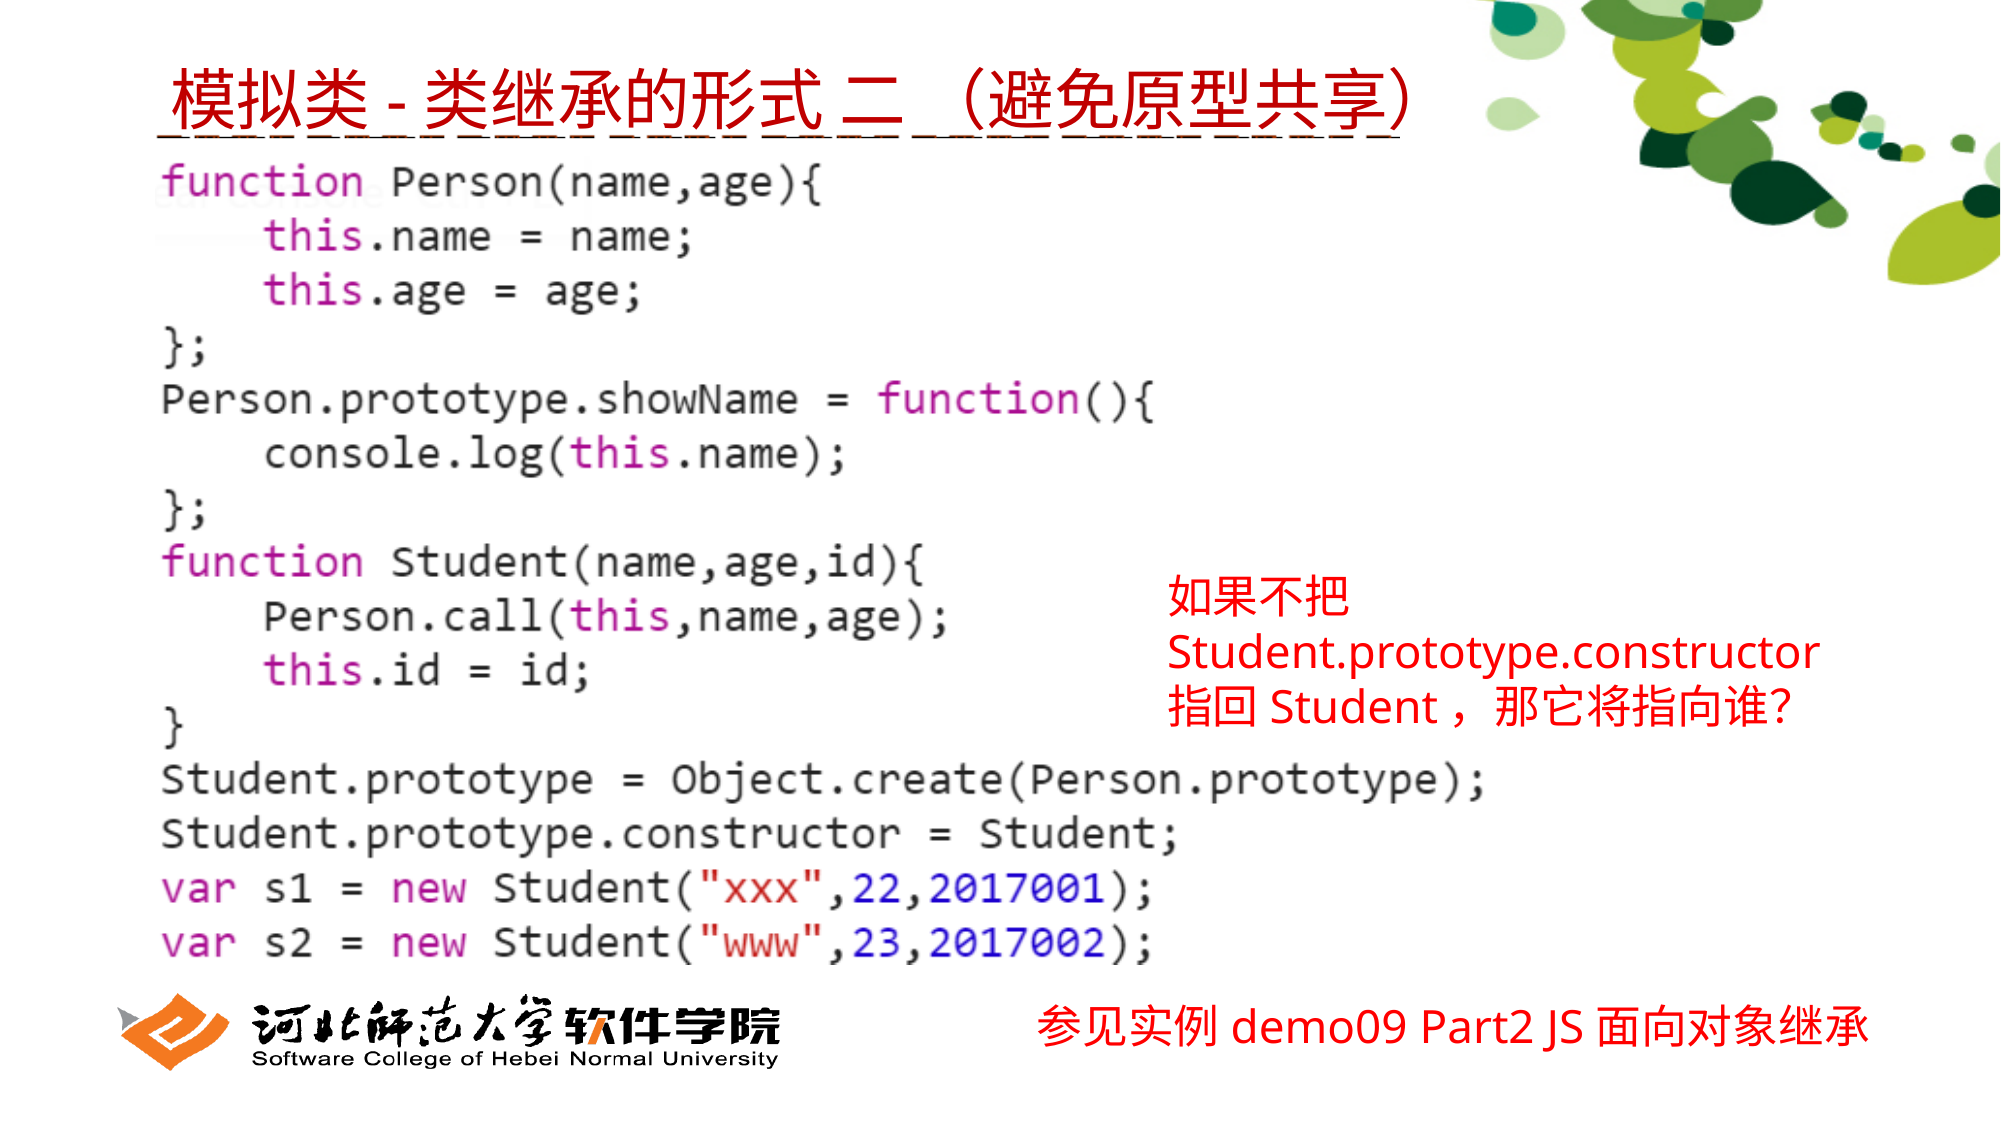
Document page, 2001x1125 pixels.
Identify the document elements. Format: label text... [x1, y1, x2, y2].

text_box 参见实例demo09 Part2 JS面向对象继承 [1021, 990, 1912, 1060]
picture [0, 0, 2001, 1125]
text_box 如果不把 Student.prototype.constructor 指回Student，那它将指向谁？ [1502, 560, 1864, 741]
list 模拟类-类继承的形式 二 （避免原型共享） [155, 50, 1500, 131]
